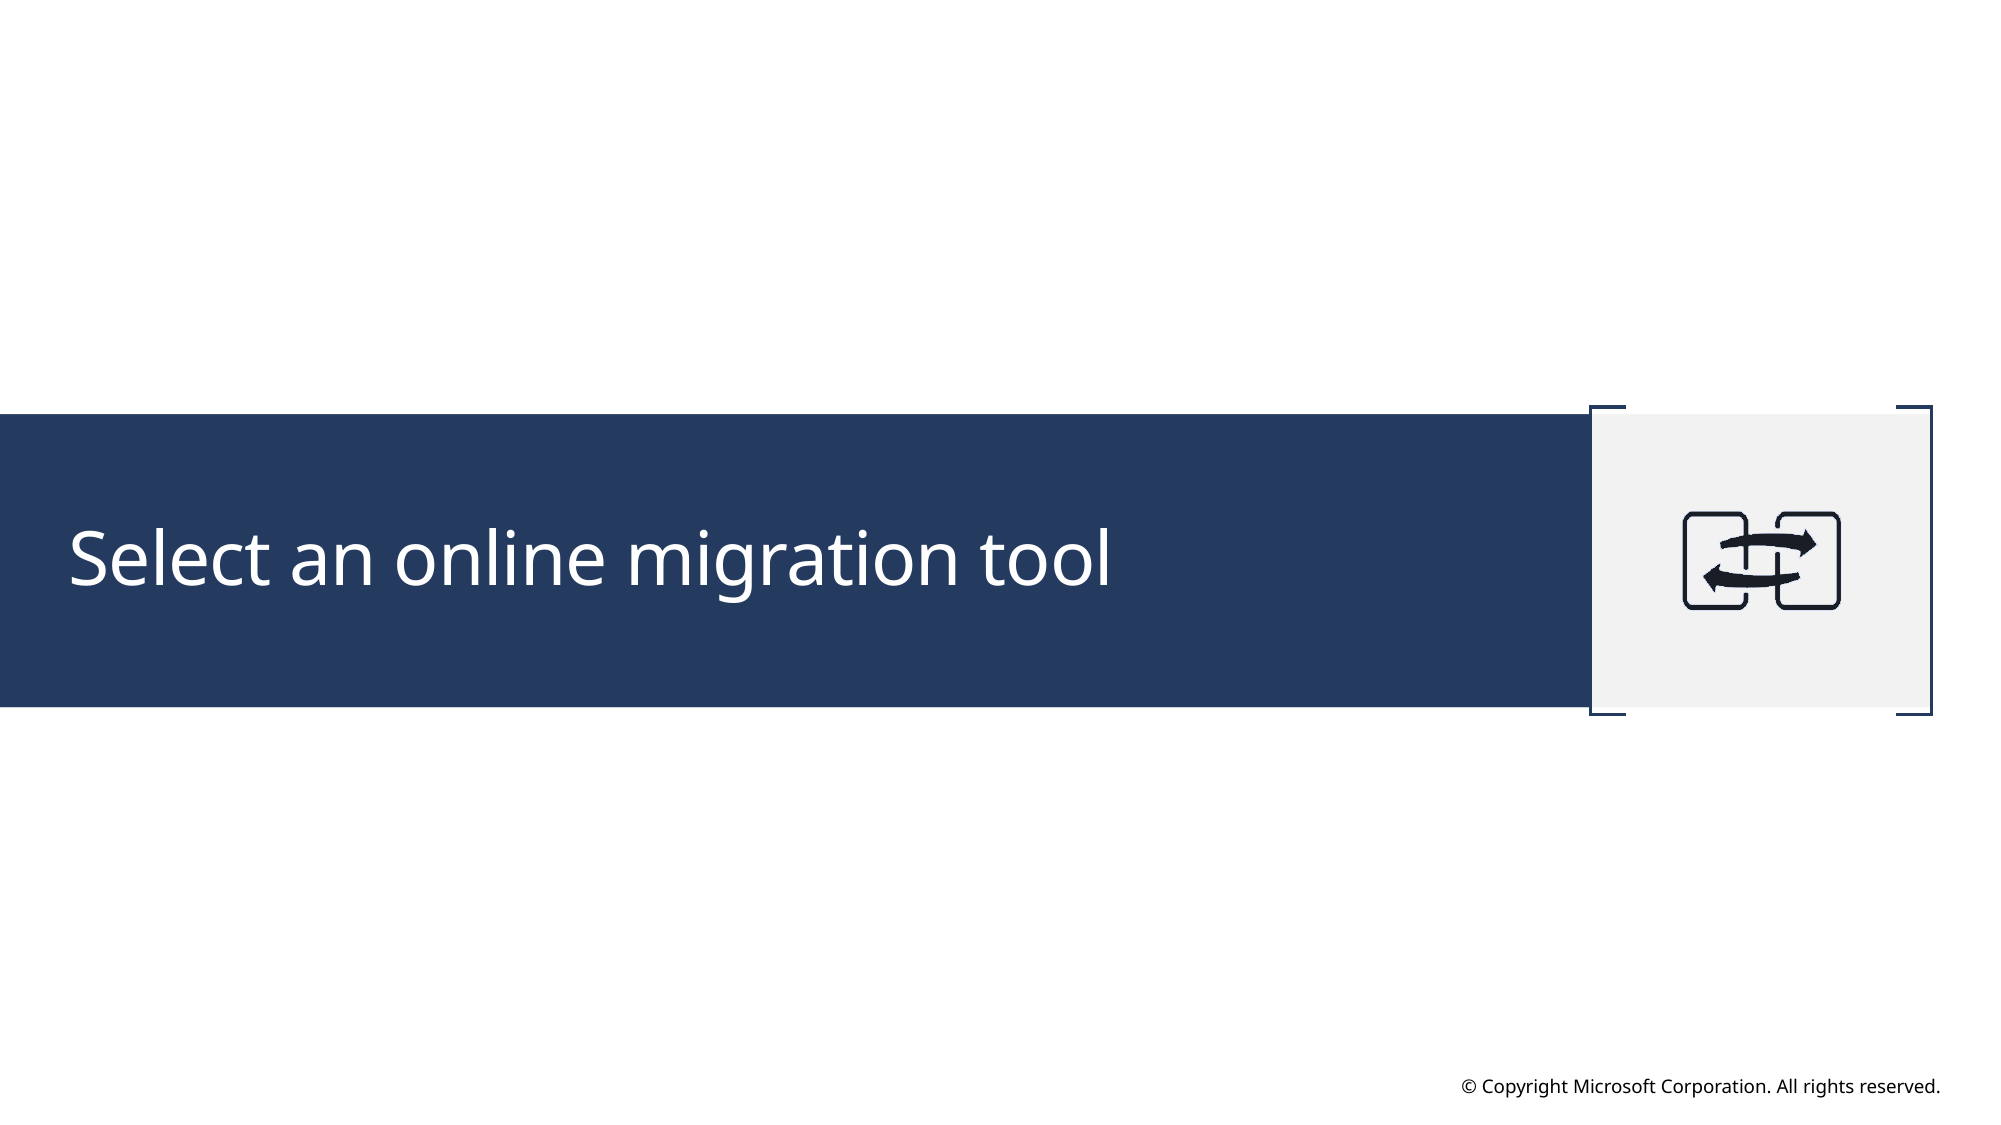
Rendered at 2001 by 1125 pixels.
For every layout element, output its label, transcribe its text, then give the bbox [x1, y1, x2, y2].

picture [1656, 455, 1867, 667]
title Select an online migration tool [68, 414, 1577, 708]
